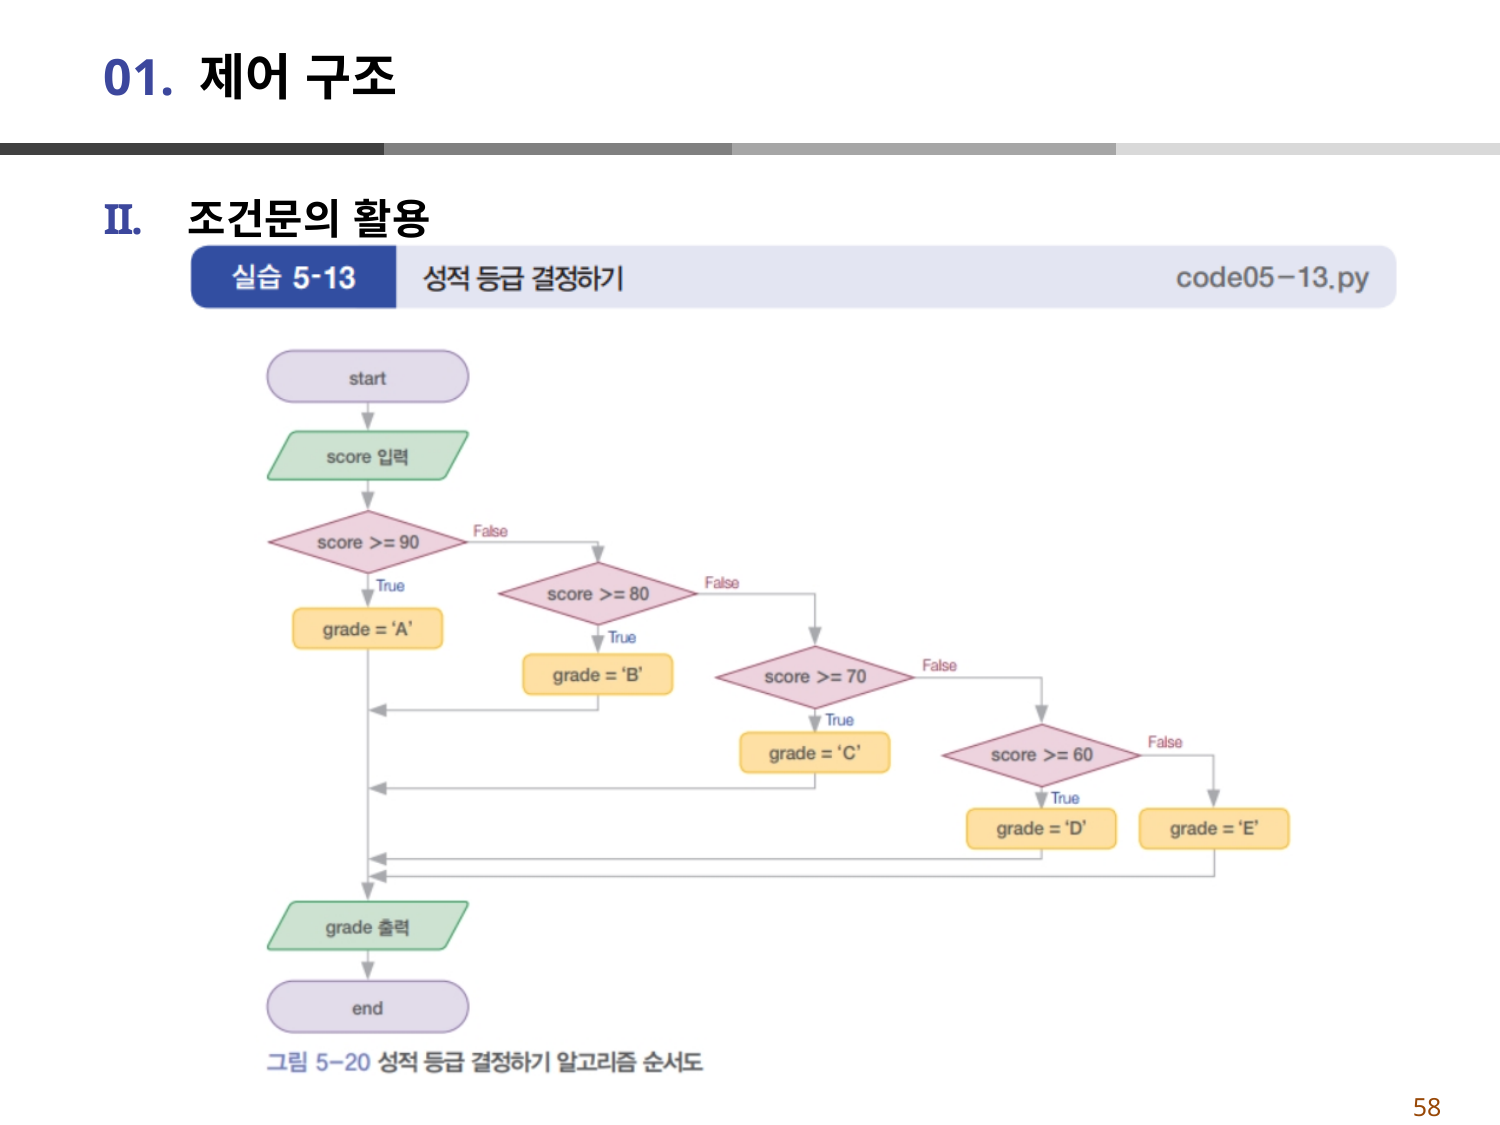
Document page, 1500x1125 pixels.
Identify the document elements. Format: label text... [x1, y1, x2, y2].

list 조건문의 활용 [88, 160, 1471, 1060]
picture [254, 339, 1305, 1086]
picture [190, 243, 1400, 315]
title 01. 제어 구조 [88, 30, 1400, 121]
